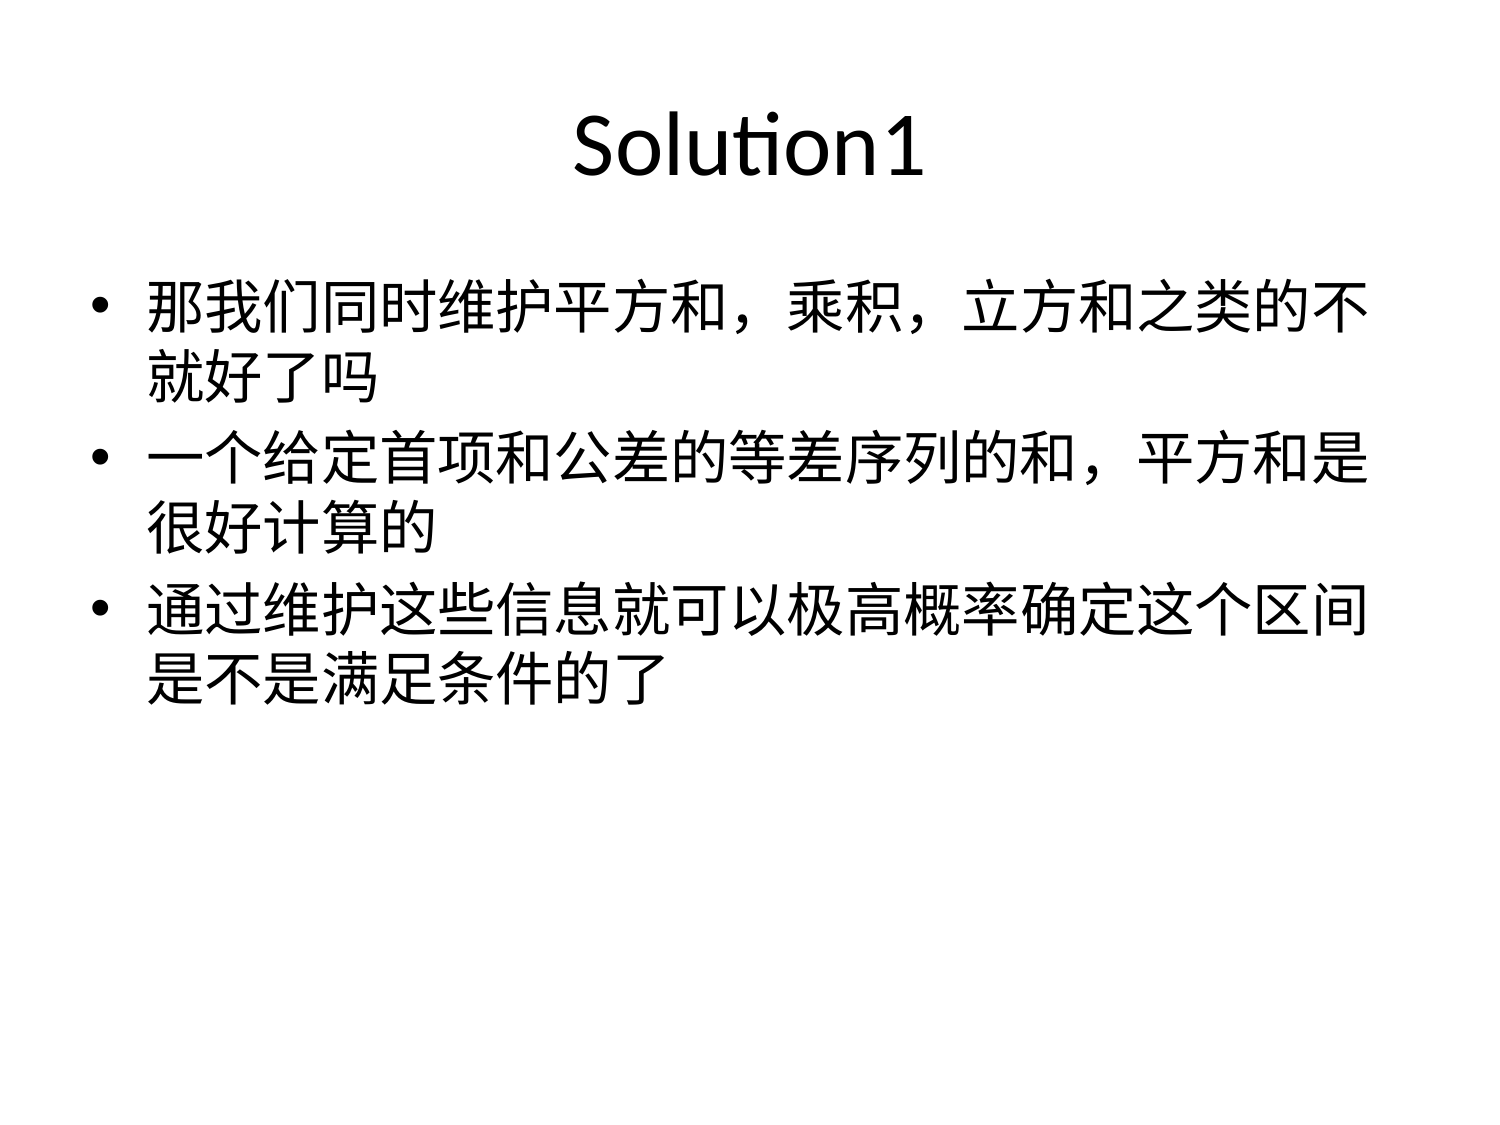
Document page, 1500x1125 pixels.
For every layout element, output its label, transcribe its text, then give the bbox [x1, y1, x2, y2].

list 那我们同时维护平方和，乘积，立方和之类的不就好了吗 一个给定首项和公差的等差序列的和，平方和是很好计算的 通过维护这些信息就可以极高概率确定这个区间是不是满足条件的了 [75, 262, 1425, 1005]
title Solution1 [75, 45, 1425, 233]
